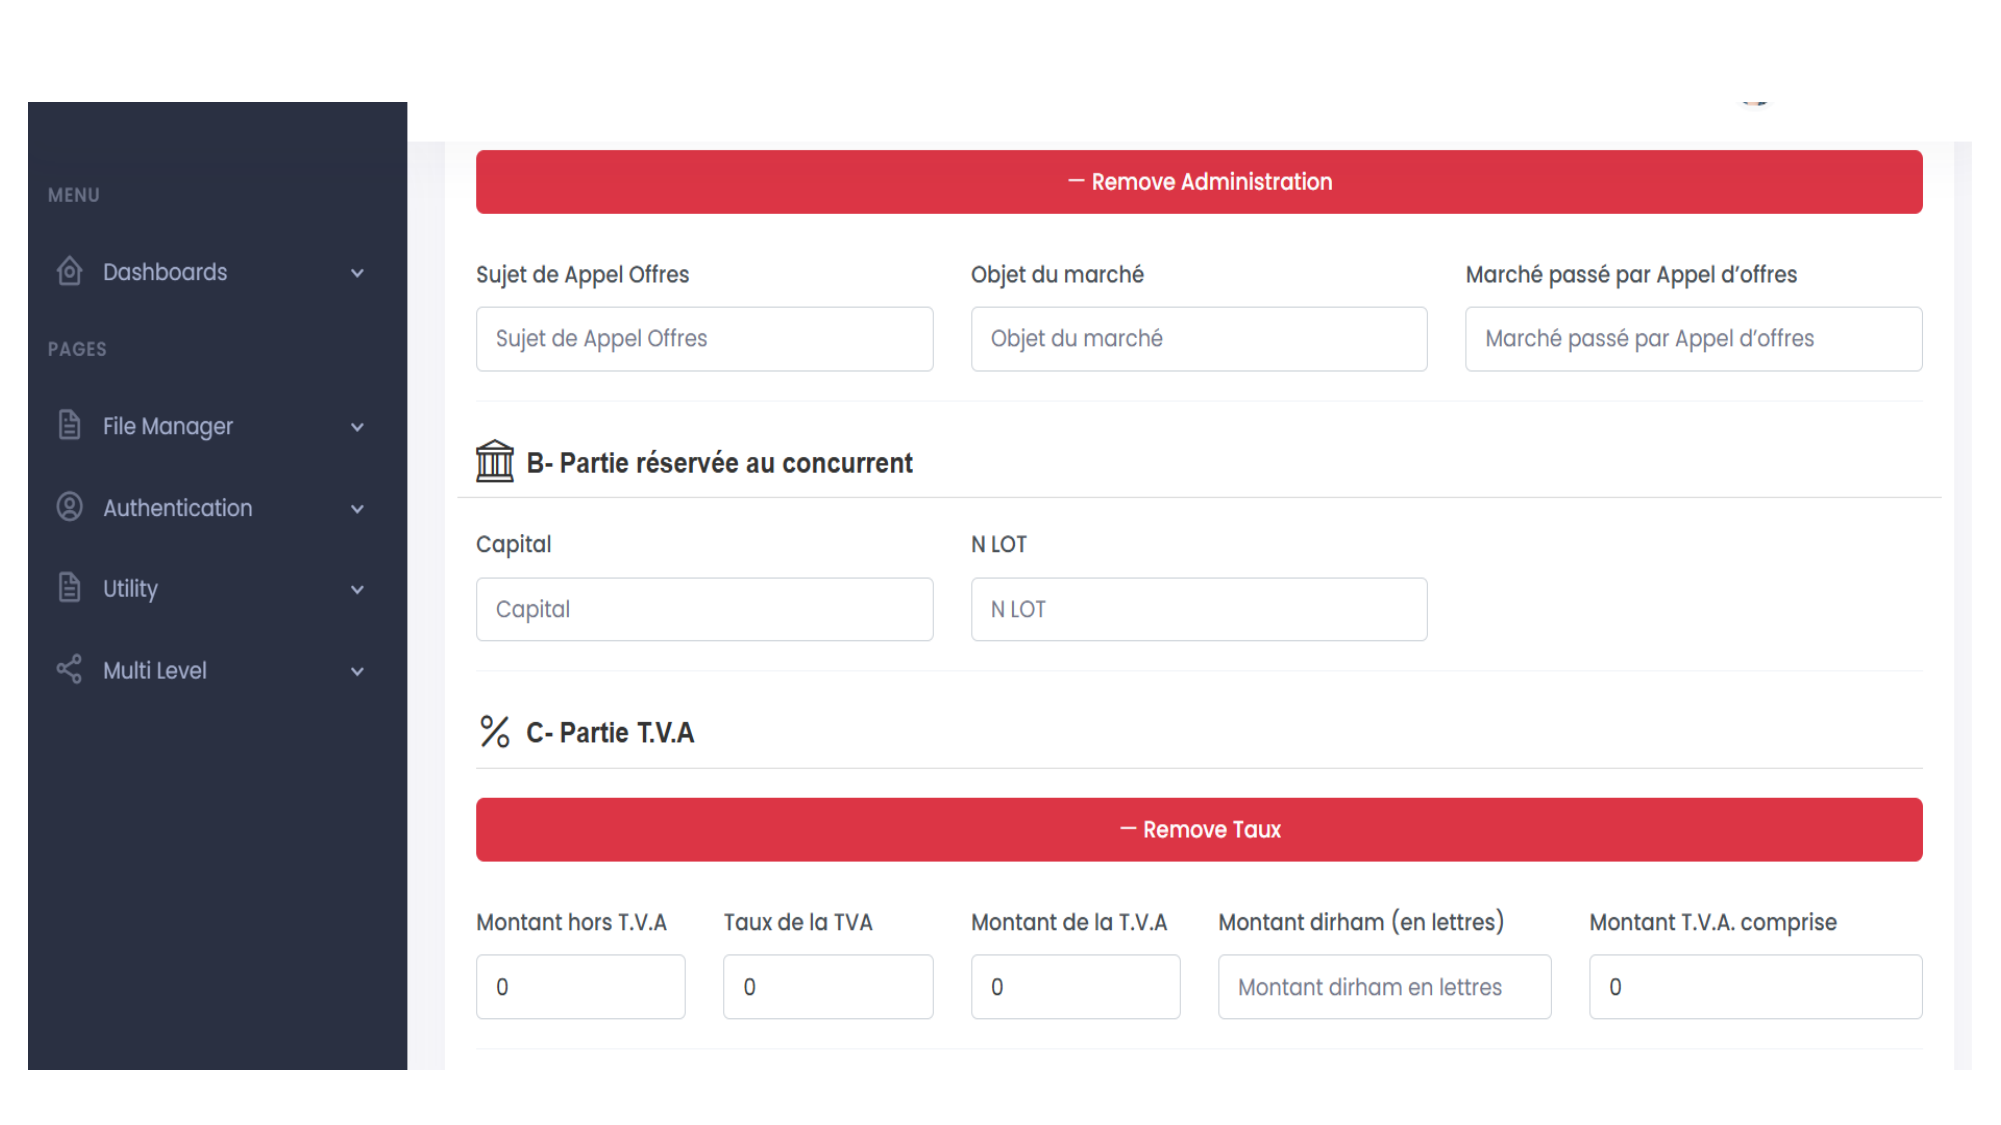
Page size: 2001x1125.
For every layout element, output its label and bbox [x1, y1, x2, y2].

picture [27, 102, 1972, 1070]
